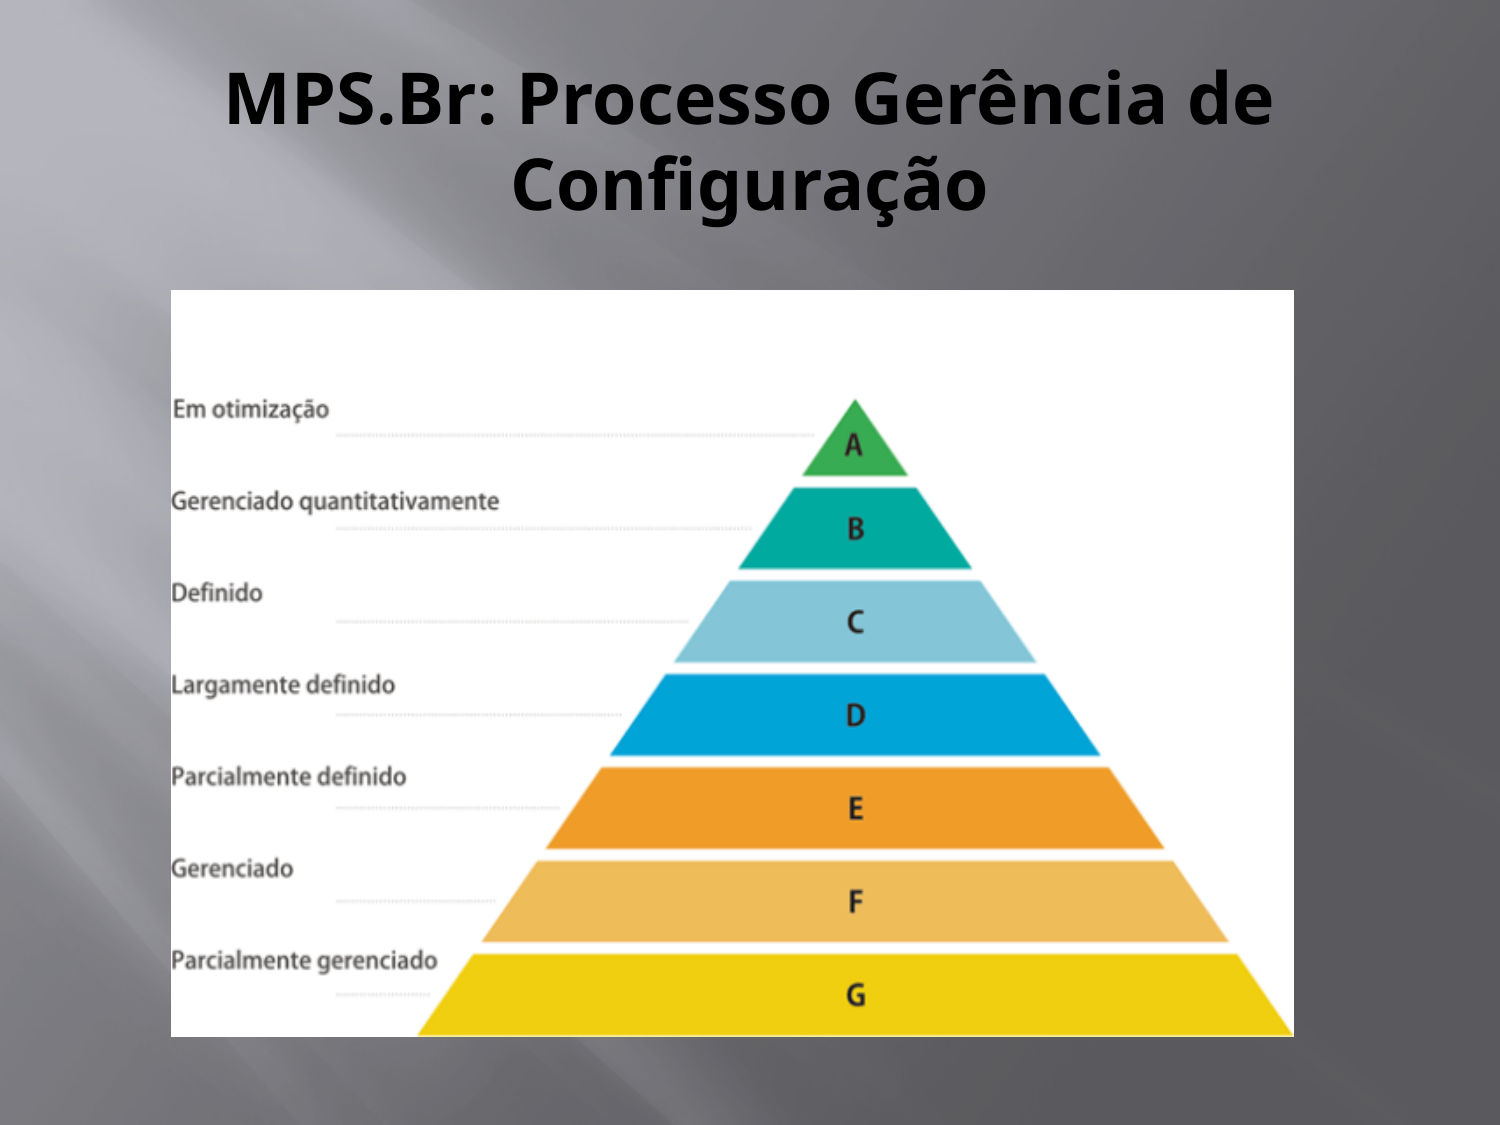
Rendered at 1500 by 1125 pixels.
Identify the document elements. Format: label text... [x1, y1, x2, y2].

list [170, 290, 1294, 1037]
title MPS.Br: Processo Gerência de Configuração [75, 45, 1425, 233]
